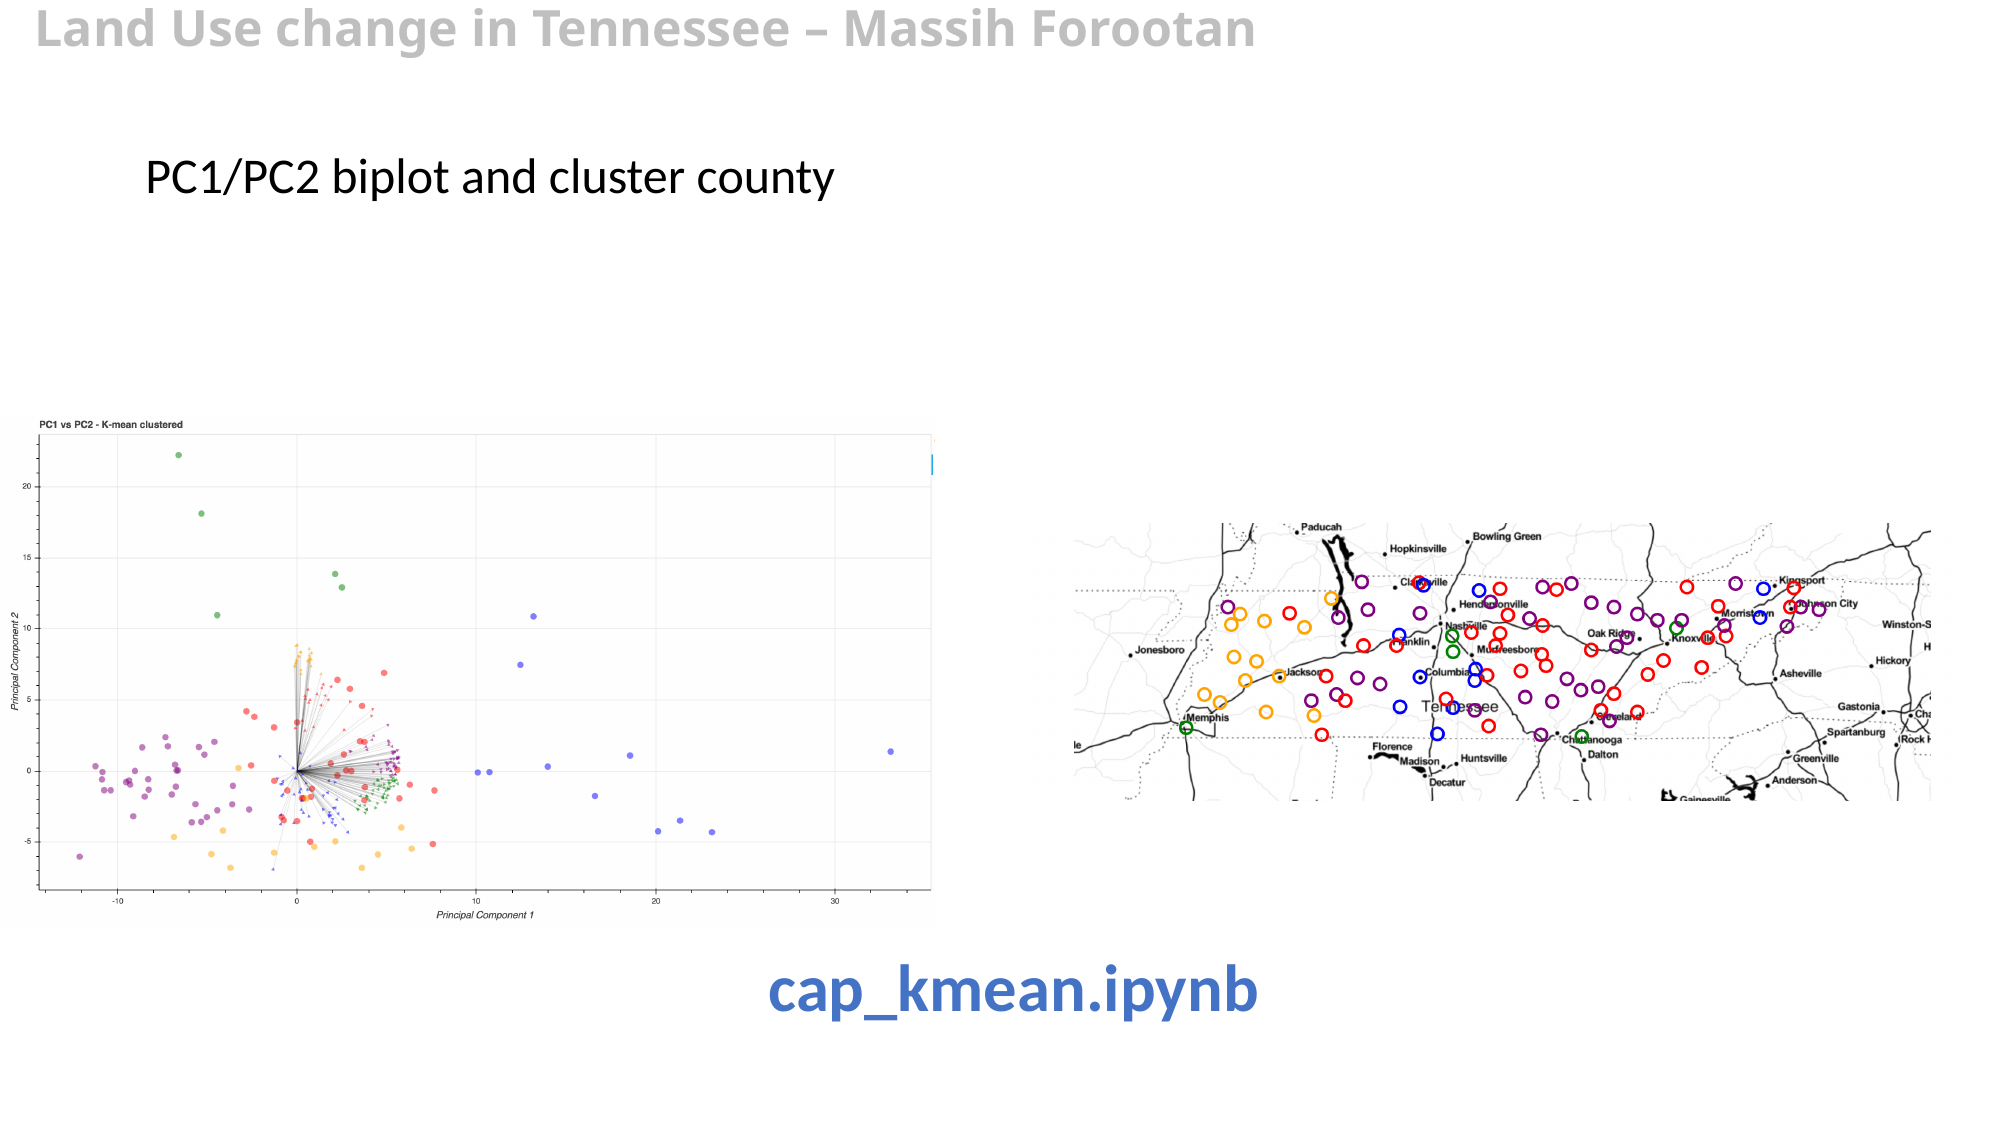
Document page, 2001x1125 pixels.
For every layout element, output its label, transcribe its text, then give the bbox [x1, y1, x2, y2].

text_box Land Use change in Tennessee – Massih Forootan [19, 0, 1484, 61]
list PC1/PC2 biplot and cluster county [130, 142, 1856, 284]
text_box cap_kmean.ipynb [753, 937, 1275, 1033]
picture [1016, 523, 1961, 801]
picture [0, 415, 935, 928]
